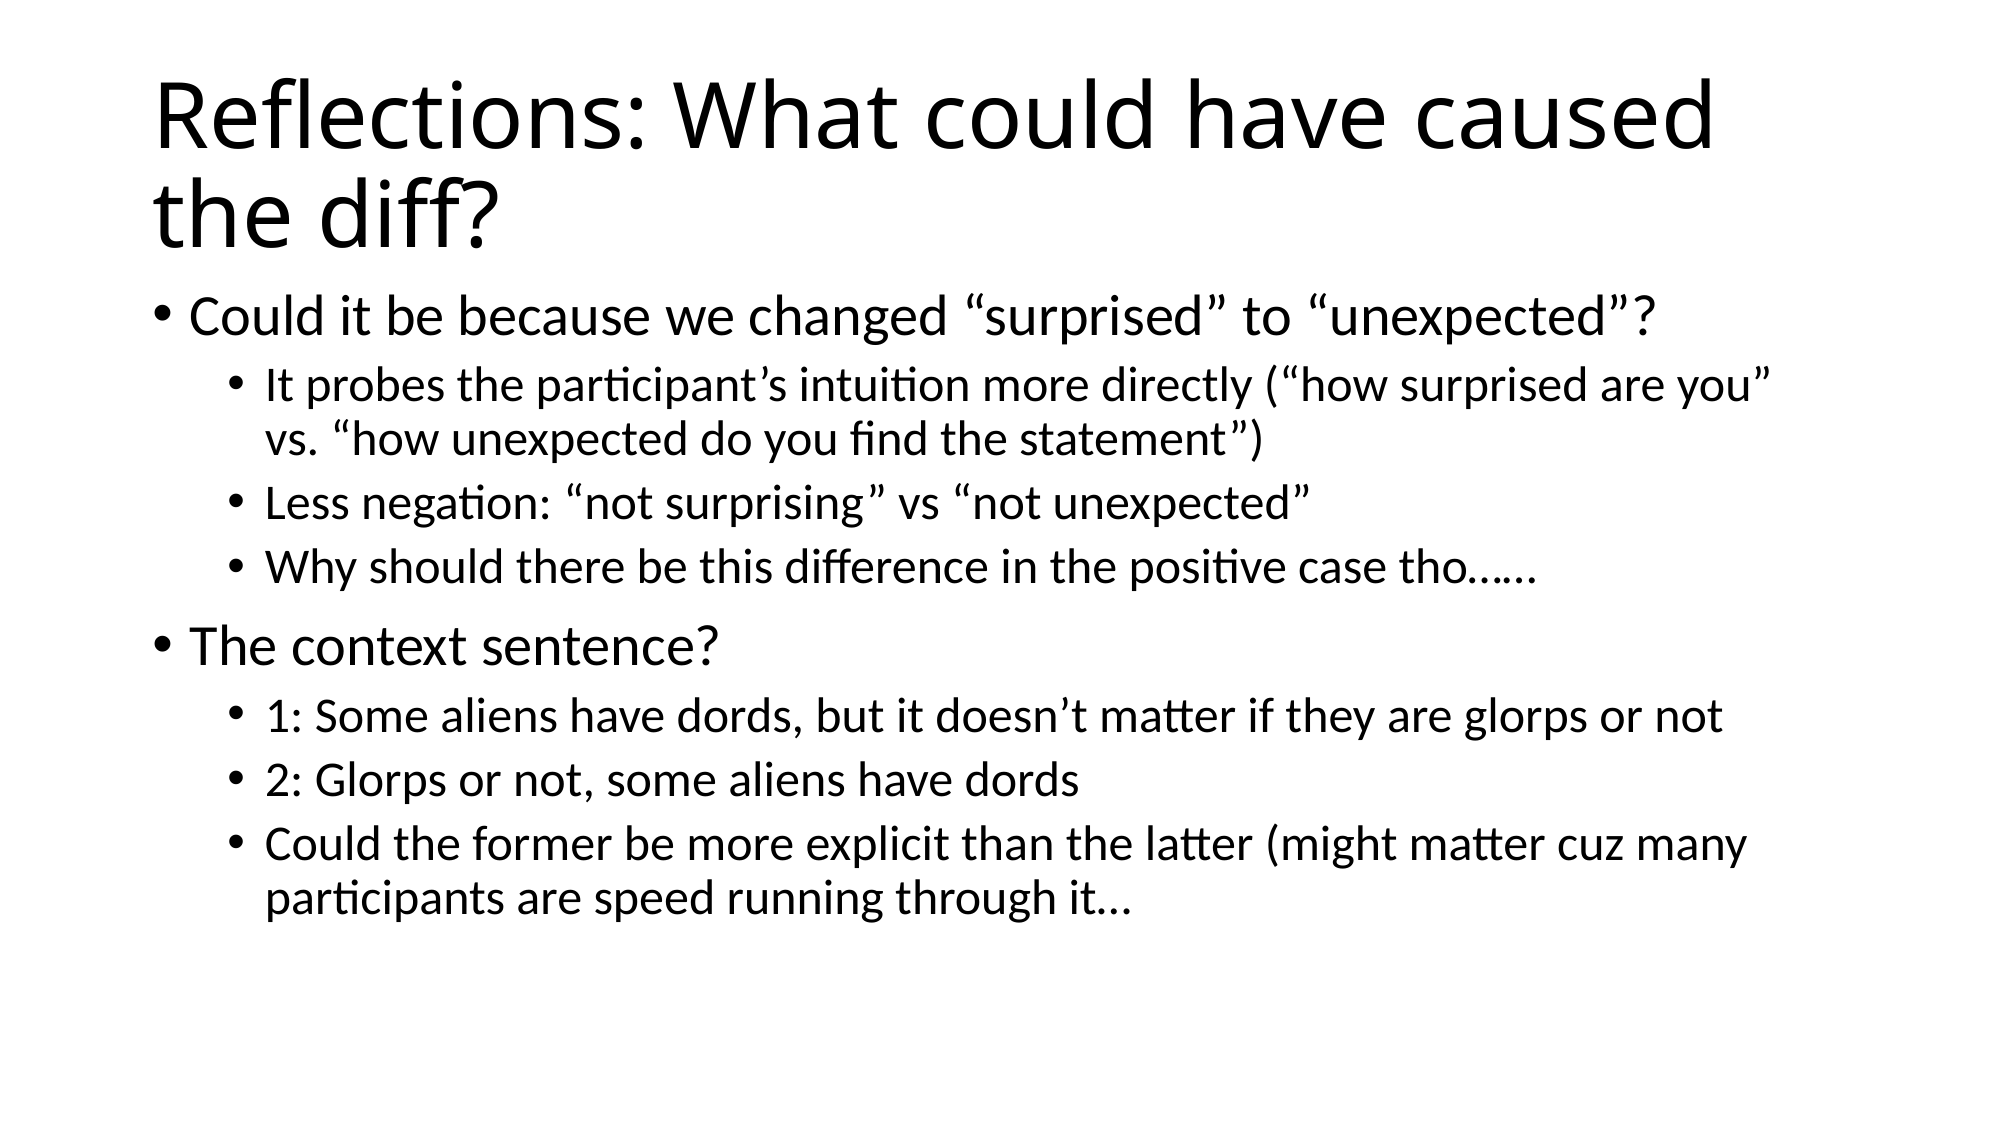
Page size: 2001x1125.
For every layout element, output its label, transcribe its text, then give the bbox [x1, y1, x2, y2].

list Could it be because we changed “surprised” to “unexpected”? It probes the participant’s intuition more directly (“how surprised are you” vs. “how unexpected do you find the statement”) Less negation: “not surprising” vs “not unexpected” Why should there be this difference in the positive case tho…… The context sentence? 1: Some aliens have dords, but it doesn’t matter if they are glorps or not 2: Glorps or not, some aliens have dords Could the former be more explicit than the latter (might matter cuz many participants are speed running through it… [137, 277, 1818, 1039]
title Reflections: What could have caused the diff? [137, 59, 1863, 278]
